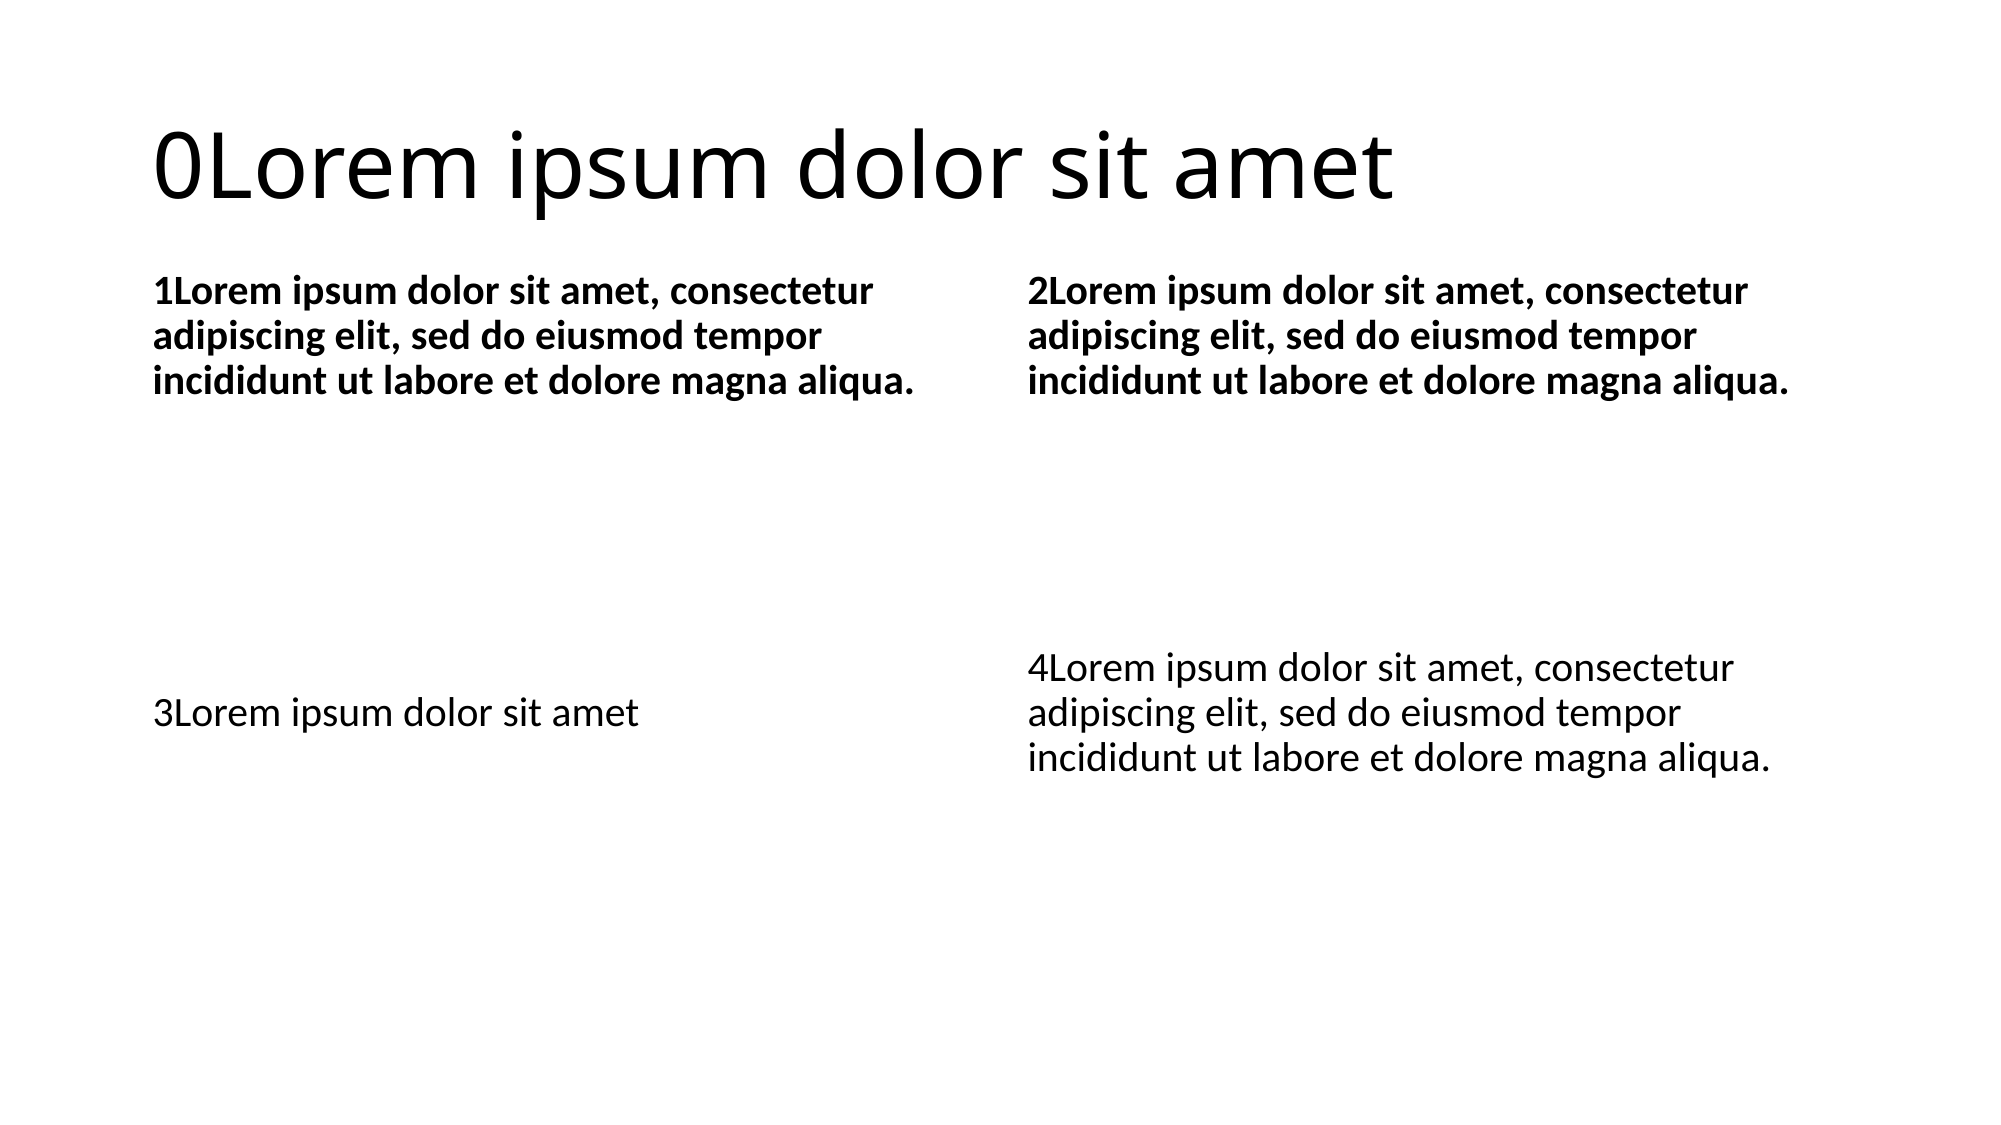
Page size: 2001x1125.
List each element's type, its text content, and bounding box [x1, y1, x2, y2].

title 0Lorem ipsum dolor sit amet [137, 59, 1863, 278]
list 3Lorem ipsum dolor sit amet [137, 410, 984, 1016]
list 1Lorem ipsum dolor sit amet, consectetur adipiscing elit, sed do eiusmod tempor incididunt ut labore et dolore magna aliqua. [137, 275, 984, 410]
list 2Lorem ipsum dolor sit amet, consectetur adipiscing elit, sed do eiusmod tempor incididunt ut labore et dolore magna aliqua. [1012, 275, 1863, 410]
list 4Lorem ipsum dolor sit amet, consectetur adipiscing elit, sed do eiusmod tempor incididunt ut labore et dolore magna aliqua. [1012, 410, 1863, 1016]
